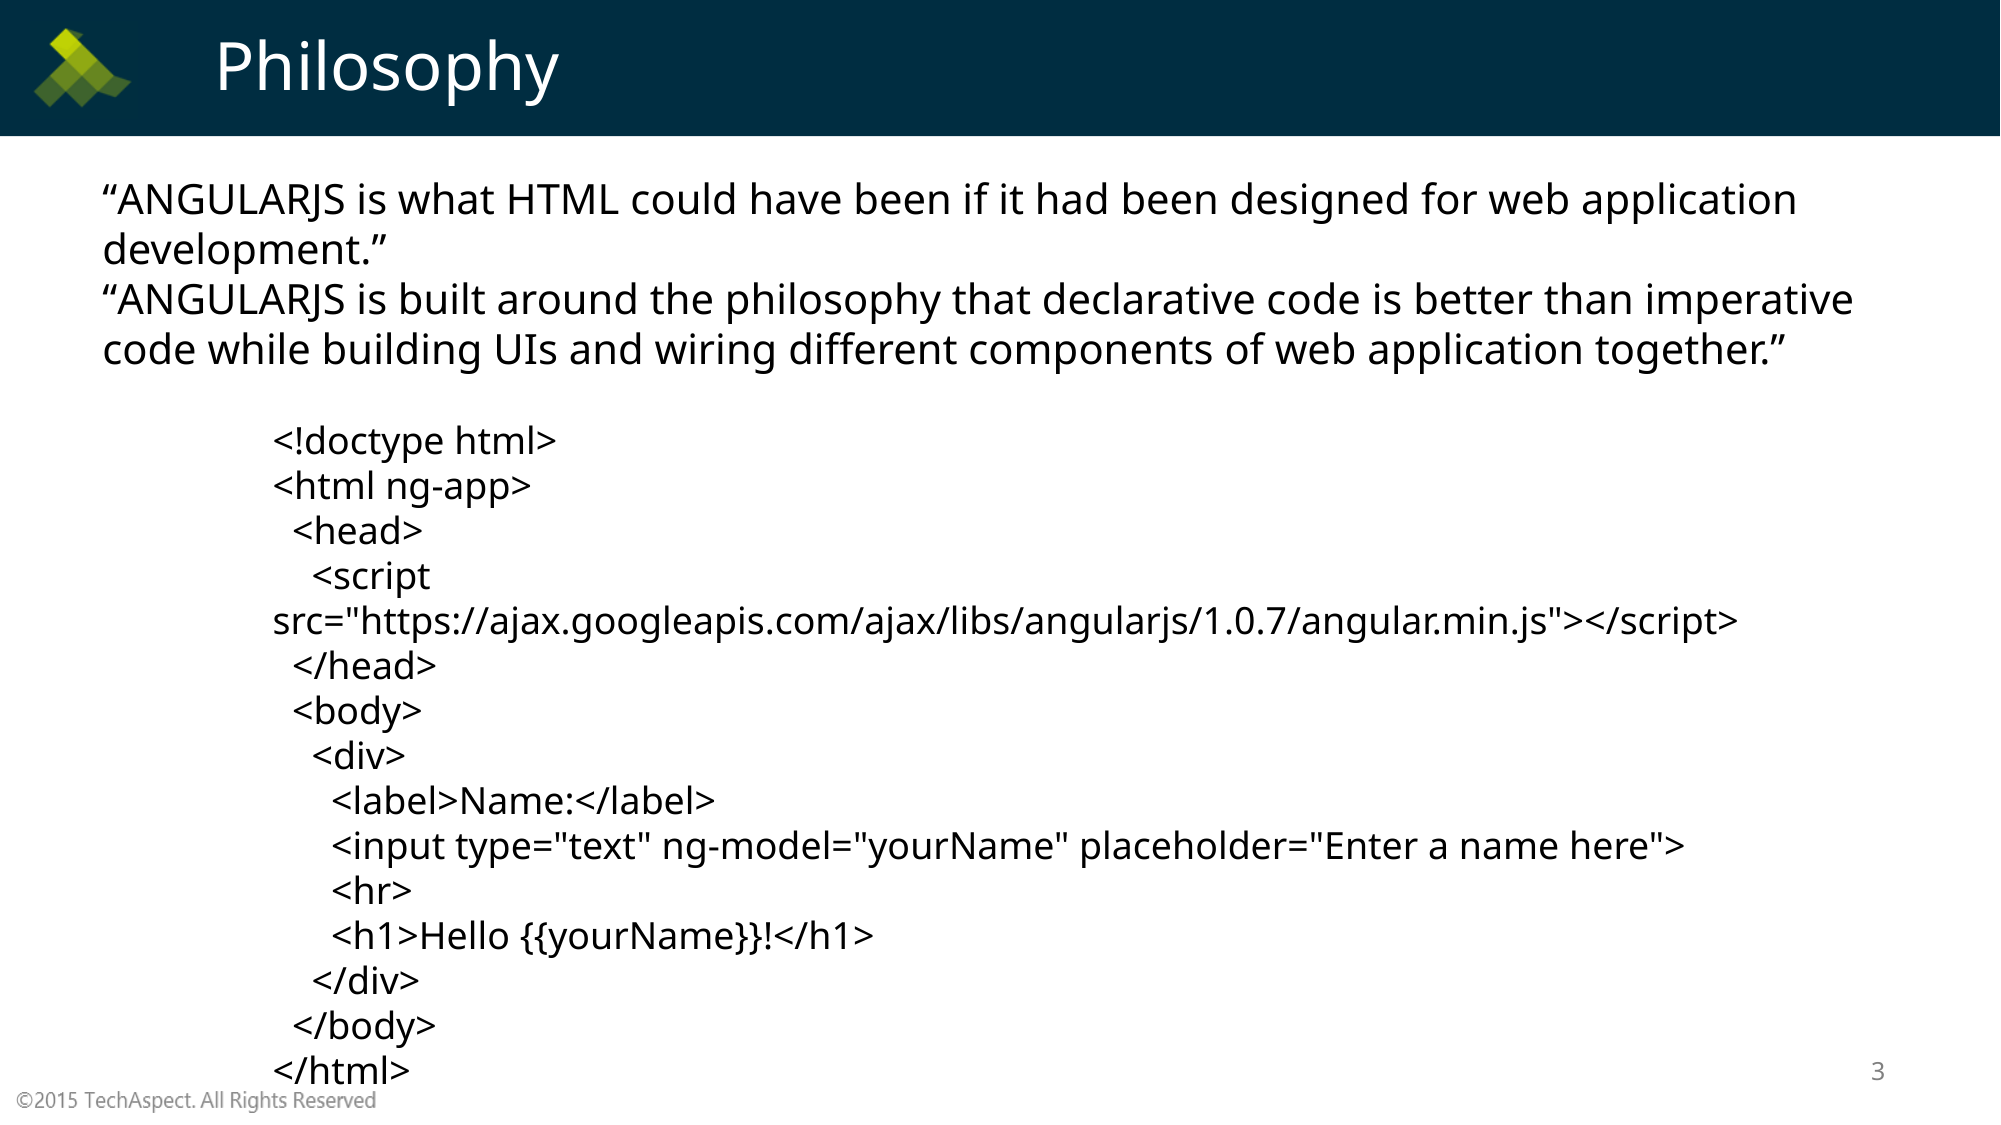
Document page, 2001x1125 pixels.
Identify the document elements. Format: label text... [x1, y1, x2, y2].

text_box “ANGULARJS is what HTML could have been if it had been designed for web application development.” “ANGULARJS is built around the philosophy that declarative code is better than imperative code while building UIs and wiring different components of web application together.” [87, 165, 1923, 430]
title Philosophy [199, 0, 2000, 138]
slide_number 3 [1807, 1050, 1901, 1096]
text_box <!doctype html> <html ng-app> <head> <script src="https://ajax.googleapis.com/ajax/libs/angularjs/1.0.7/angular.min.js"></script> </head> <body> <div> <label>Name:</label> <input type="text" ng-model="yourName" placeholder="Enter a name here"> <hr> <h1>Hello {{yourName}}!</h1> </div> </body> </html> [257, 409, 1807, 1100]
picture [34, 29, 130, 106]
picture [0, 1077, 1039, 1125]
